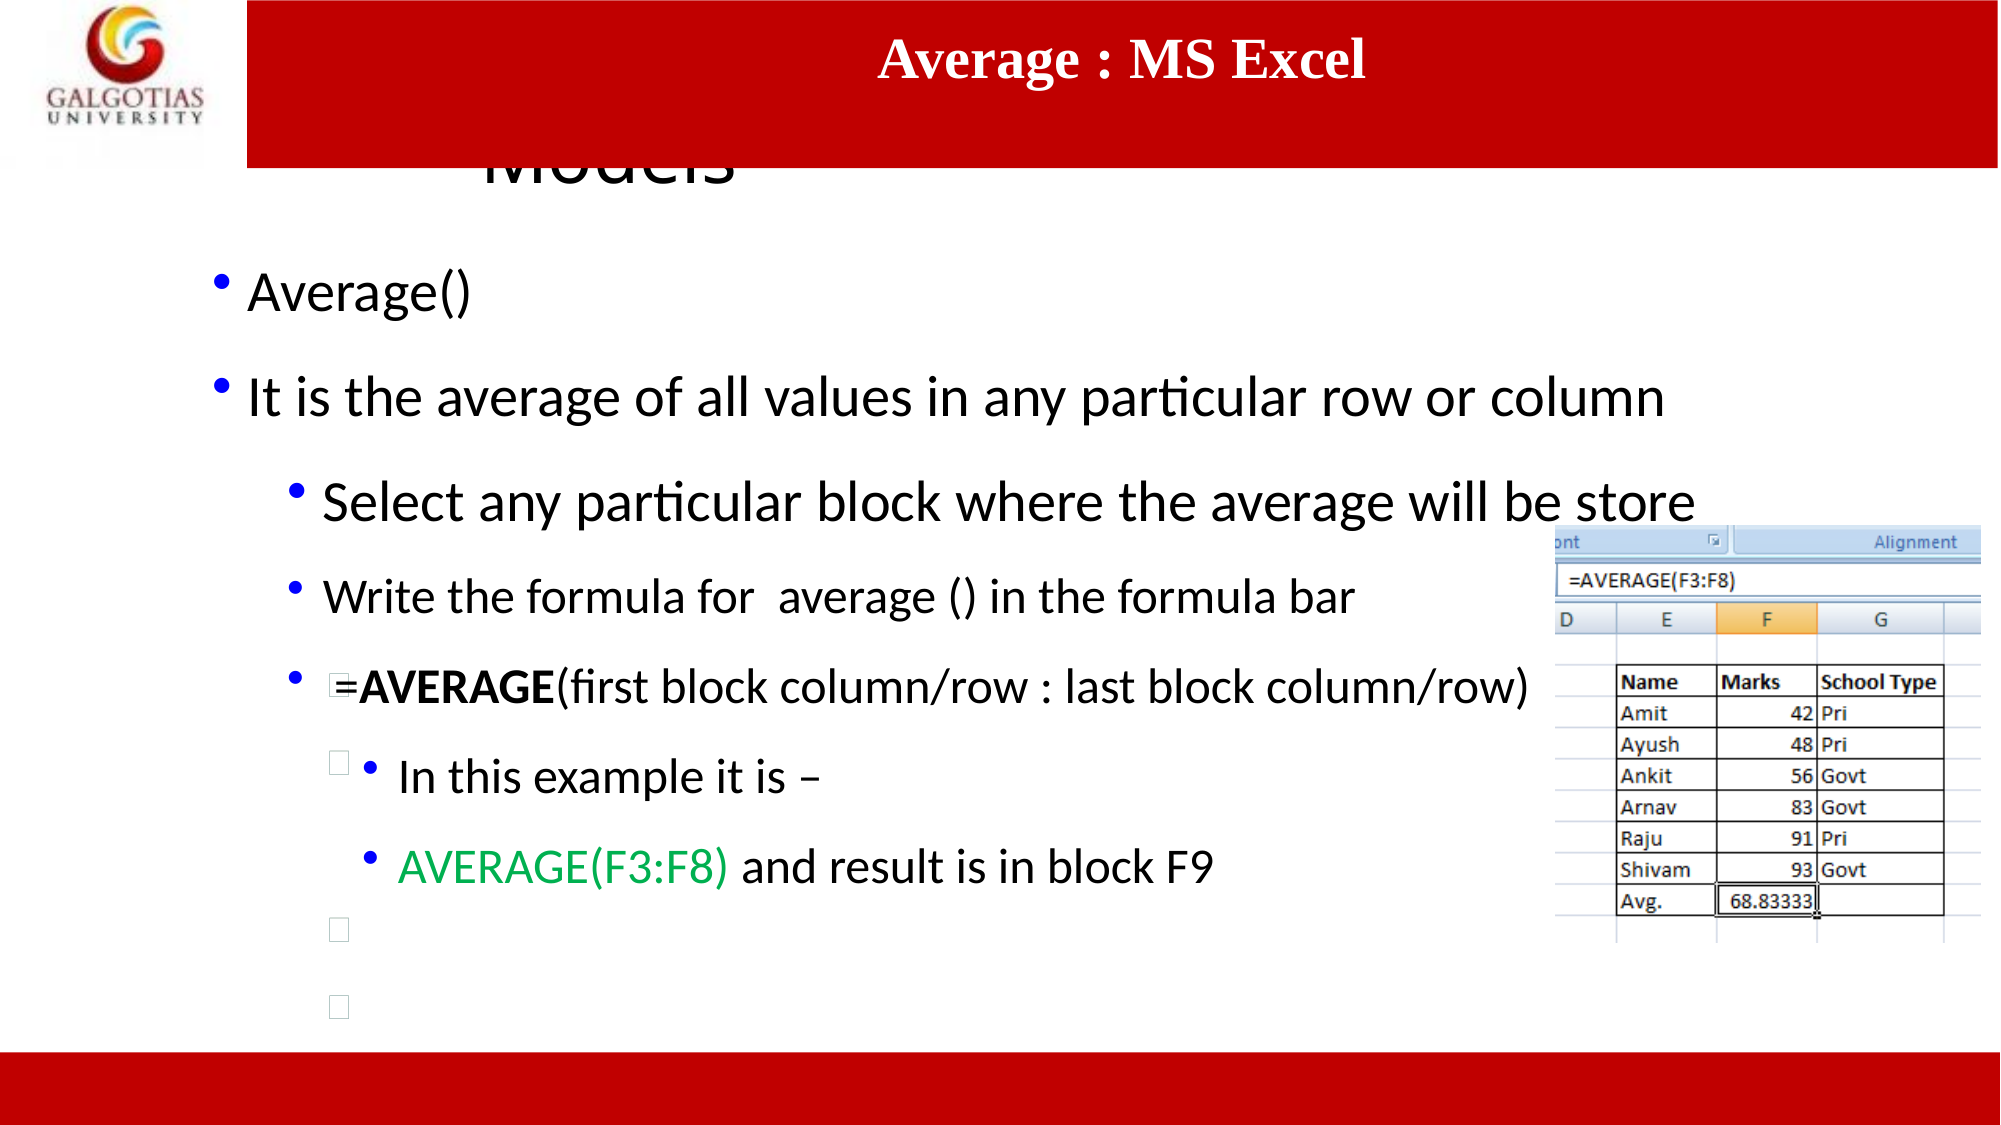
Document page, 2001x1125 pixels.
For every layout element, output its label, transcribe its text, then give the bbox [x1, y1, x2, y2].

text_box Average() It is the average of all values in any particular row or column Select any particular block where the average will be store Write the formula for average () in the formula bar =AVERAGE(first block column/row : last block column/row) In this example it is – AVERAGE(F3:F8) and result is in block F9 [209, 216, 1814, 983]
text_box [0, 1052, 2000, 1125]
text_box [324, 985, 384, 1027]
text_box Average : MS Excel [247, 0, 1998, 169]
picture [0, 0, 247, 169]
picture [1555, 525, 1981, 943]
title Software process and Process Models [477, 169, 1617, 203]
